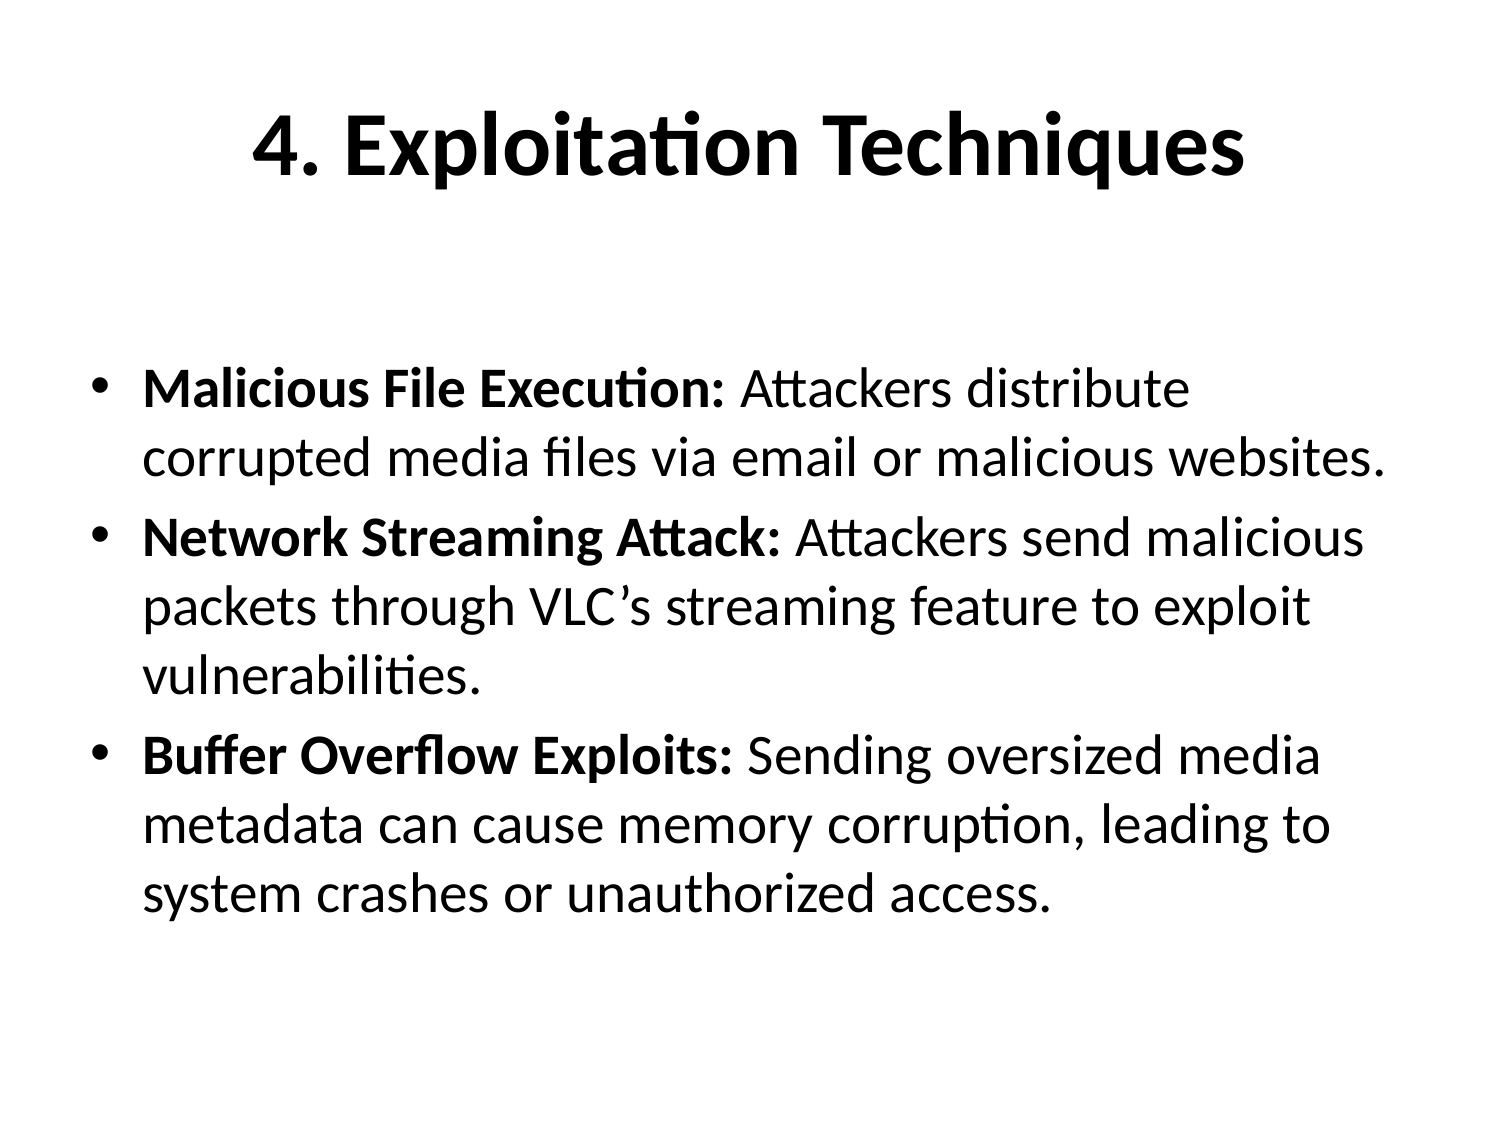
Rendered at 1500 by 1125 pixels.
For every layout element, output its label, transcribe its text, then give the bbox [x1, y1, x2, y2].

title 4. Exploitation Techniques [75, 45, 1425, 233]
list Malicious File Execution: Attackers distribute corrupted media files via email or malicious websites. Network Streaming Attack: Attackers send malicious packets through VLC’s streaming feature to exploit vulnerabilities. Buffer Overflow Exploits: Sending oversized media metadata can cause memory corruption, leading to system crashes or unauthorized access. [75, 262, 1425, 1005]
